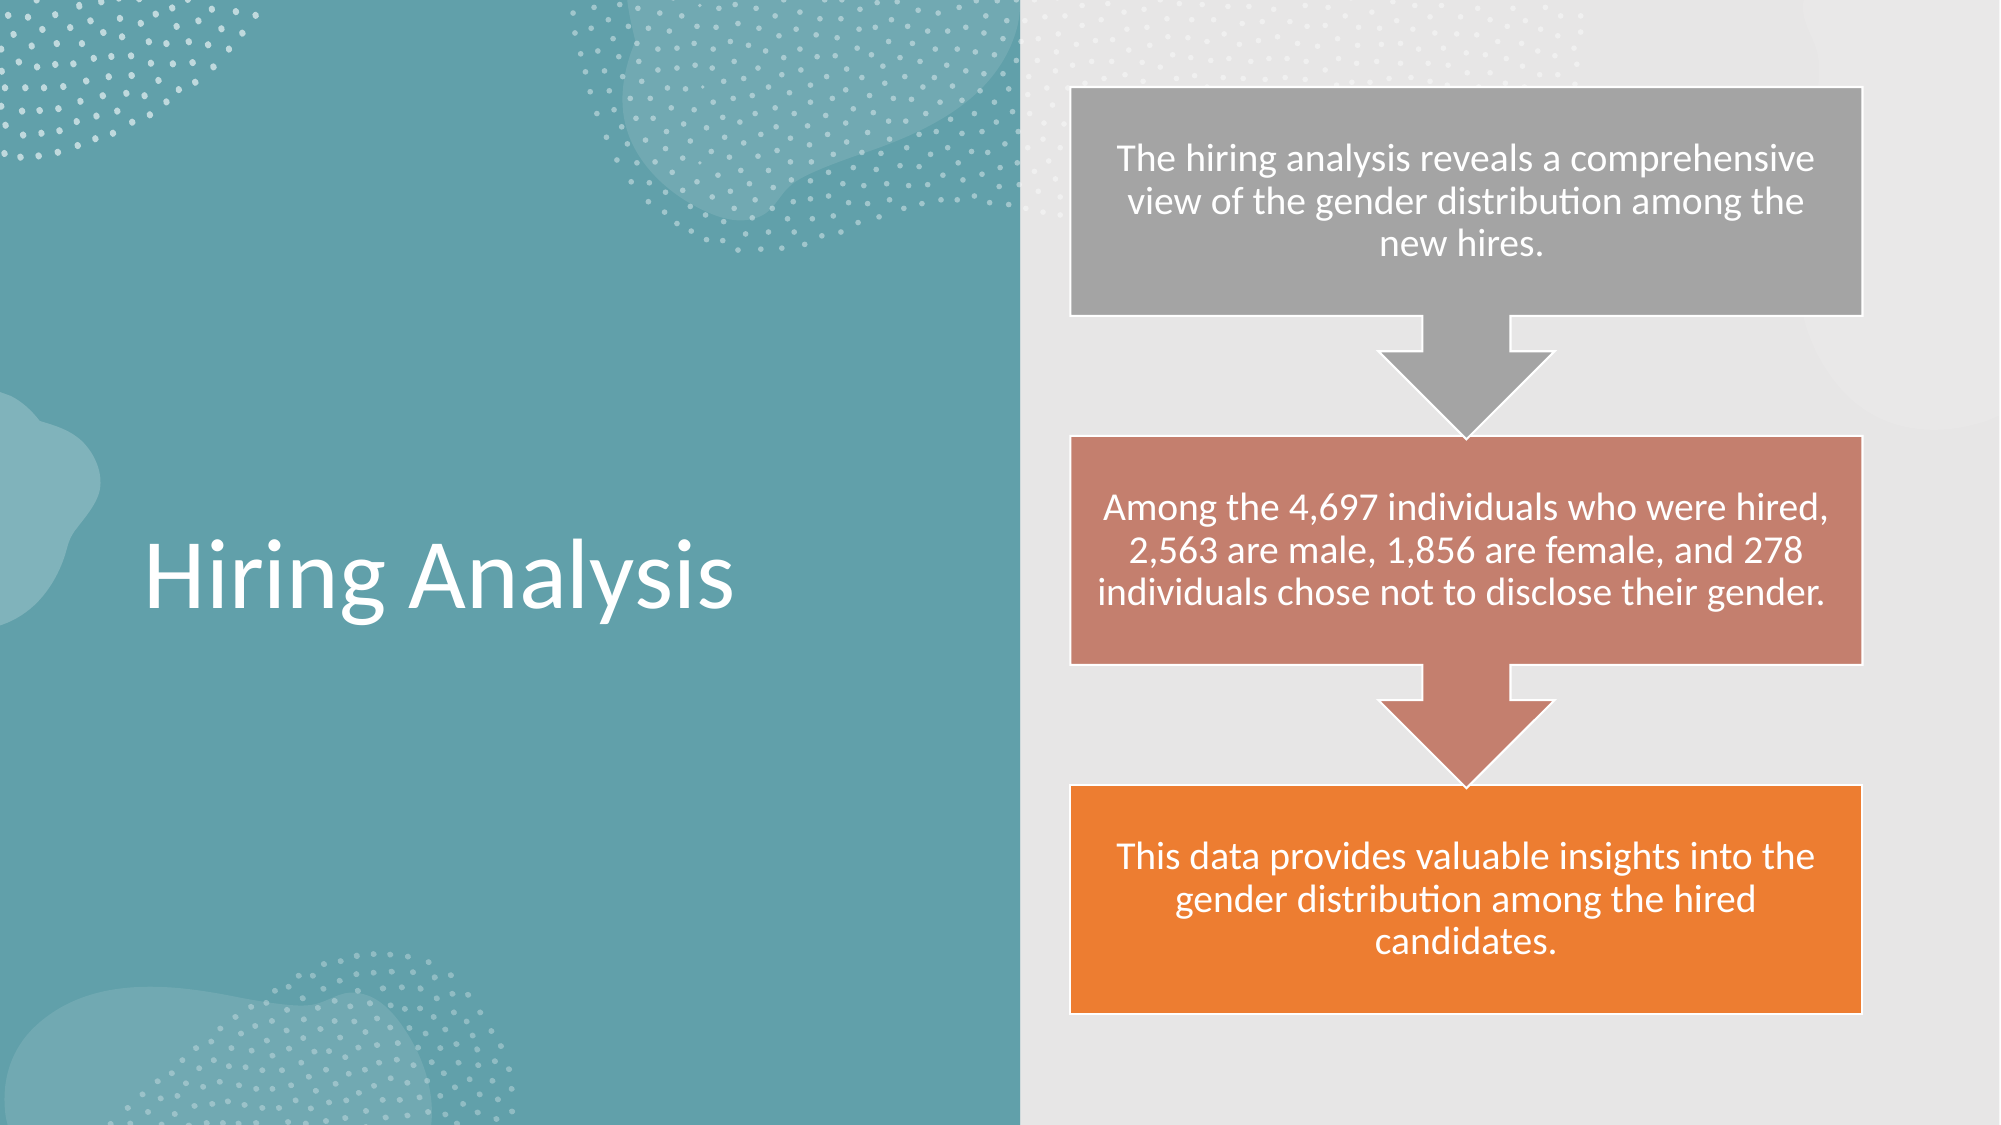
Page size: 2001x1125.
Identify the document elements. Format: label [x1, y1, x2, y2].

text_box [0, 0, 2000, 1125]
text_box [1070, 86, 1863, 1014]
